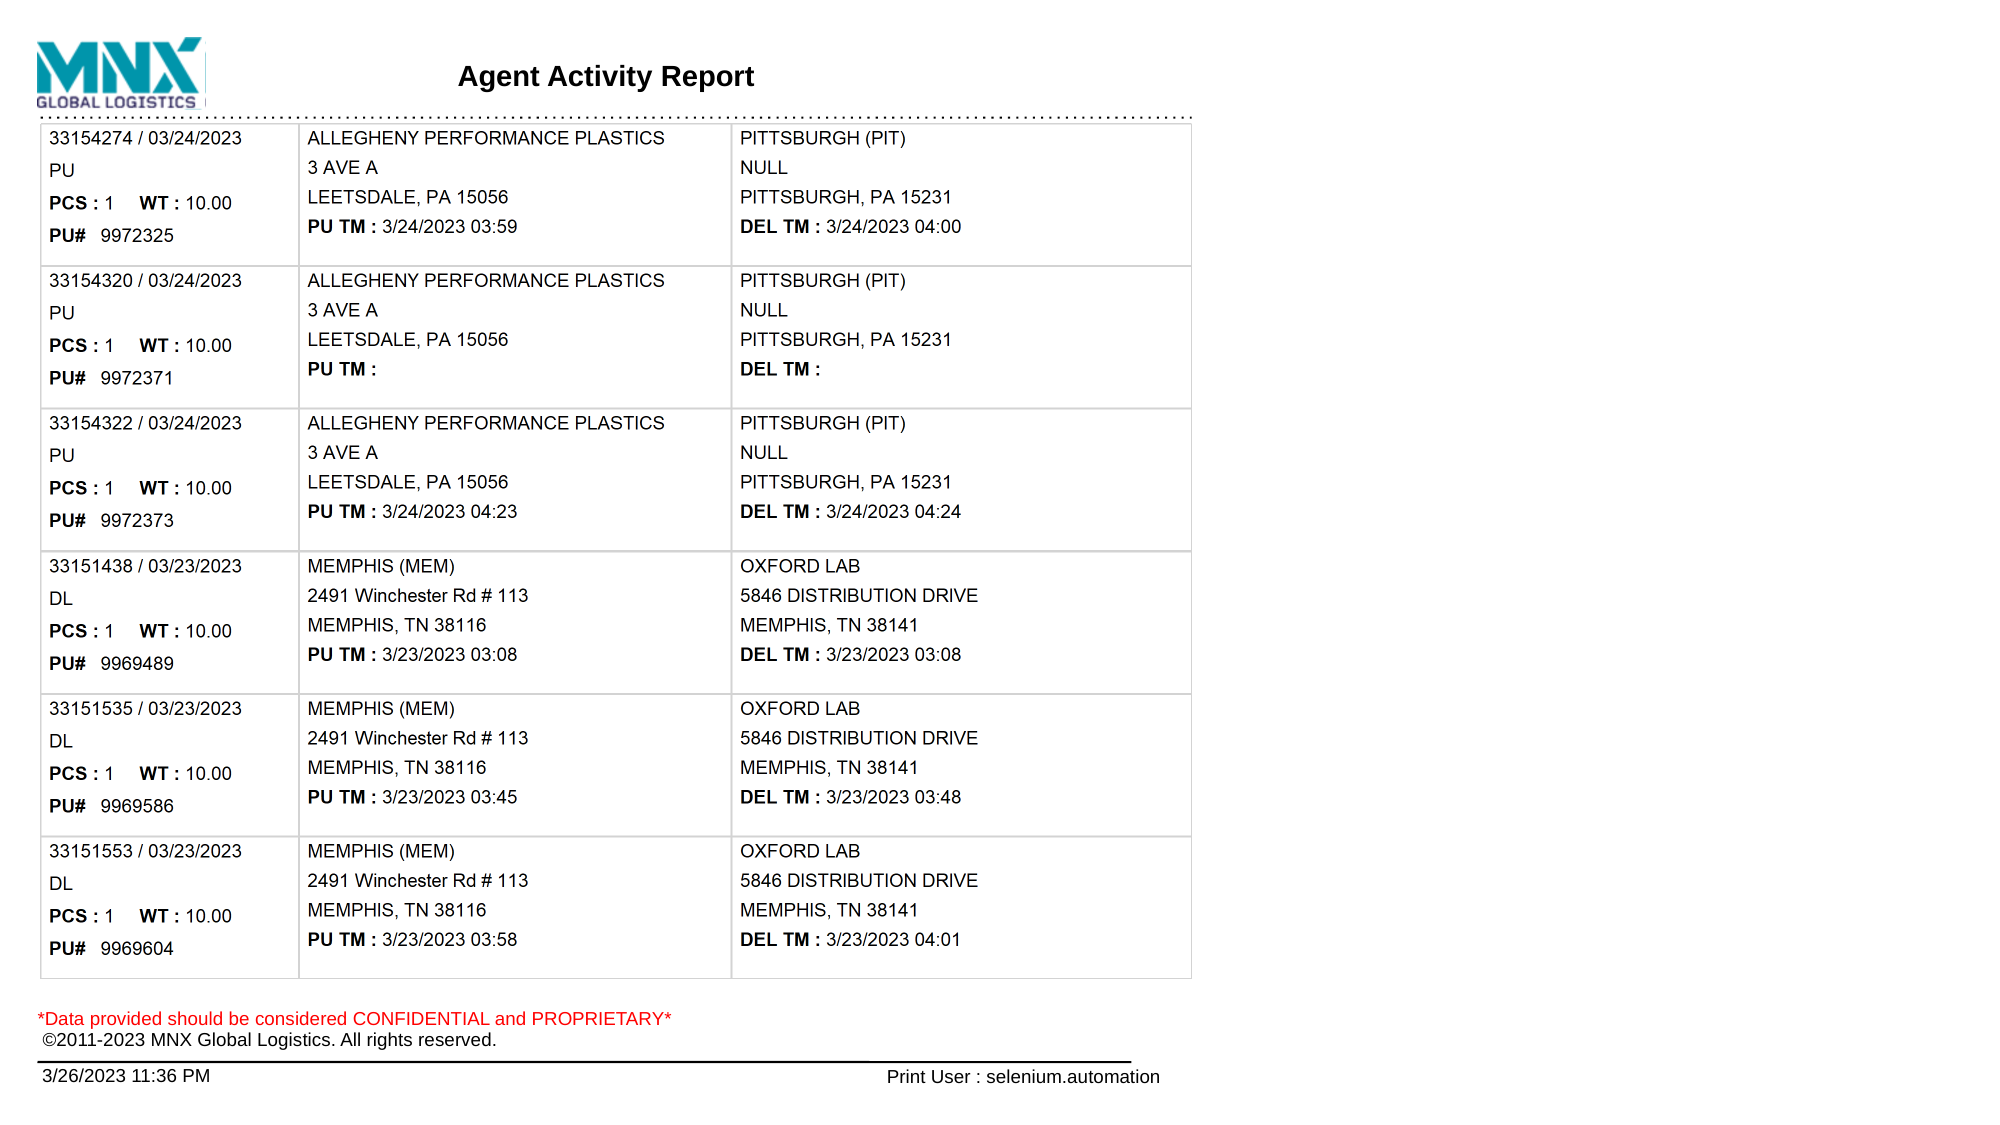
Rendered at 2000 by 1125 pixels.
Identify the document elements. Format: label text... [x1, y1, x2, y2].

text_box 3/26/2023 11:36 PM [42, 1063, 341, 1088]
text_box *Data provided should be considered CONFIDENTIAL and PROPRIETARY* [37, 1006, 1051, 1027]
text_box Agent Activity Report [359, 53, 854, 96]
picture [37, 37, 248, 110]
picture [40, 123, 1192, 979]
text_box ©2011-2023 MNX Global Logistics. All rights reserved. [37, 1027, 1051, 1049]
text_box Print User : selenium.automation [775, 1064, 1161, 1088]
